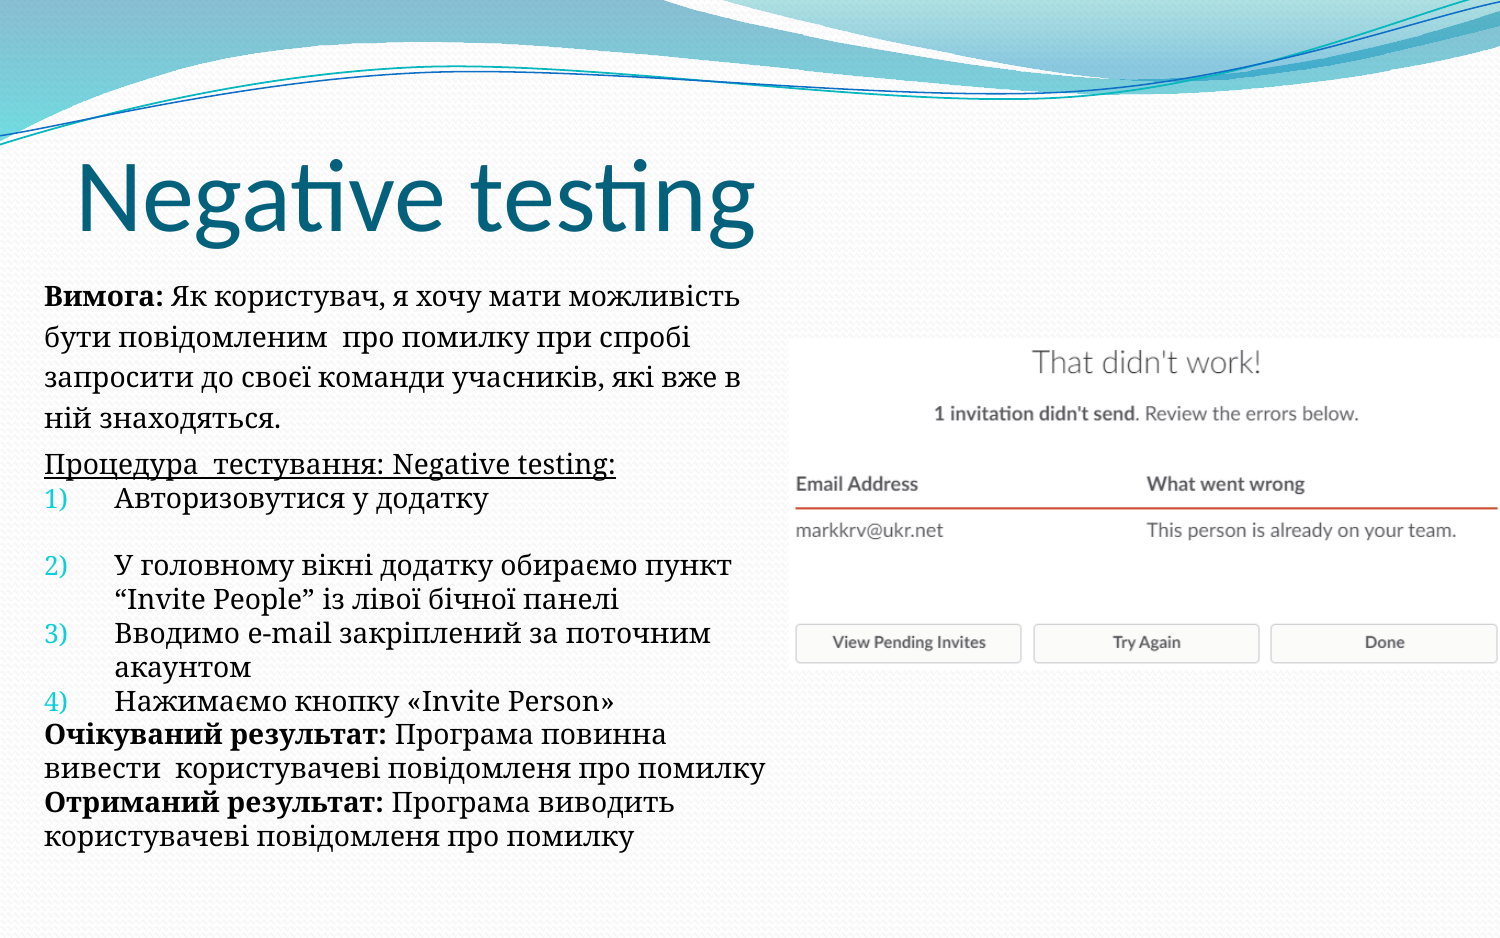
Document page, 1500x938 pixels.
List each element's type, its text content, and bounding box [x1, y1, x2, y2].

picture [789, 338, 1500, 670]
title Negative testing [75, 96, 1425, 253]
list Вимога: Як користувач, я хочу мати можливість бути повідомленим про помилку при спробі запросити до своєї команди учасників, які вже в ній знаходяться. Процедура тестування: Negative testing: Авторизовутися у додатку У головному вікні додатку обираємо пункт “Invite People” із лівої бічної панелі Вводимо e-mail закріплений за поточним акаунтом Нажимаємо кнопку «Invite Person» Очікуваний результат: Програма повинна вивести користувачеві повідомленя про помилку Отриманий результат: Програма виводить користувачеві повідомленя про помилку [29, 264, 789, 891]
